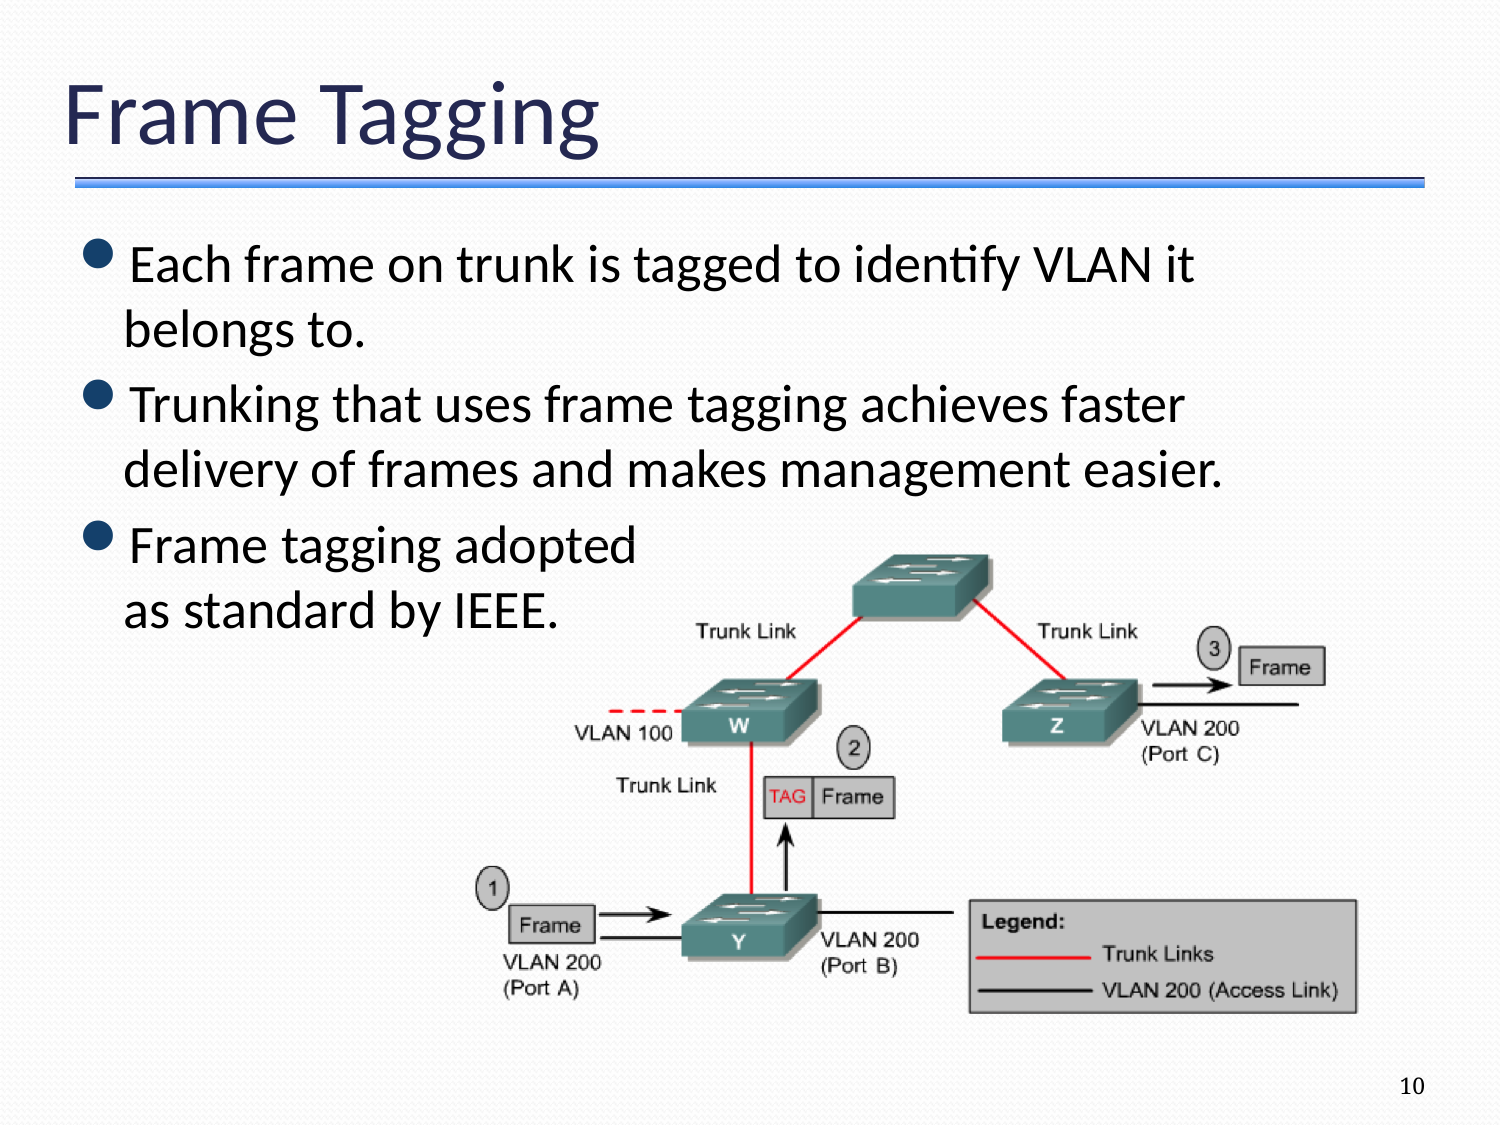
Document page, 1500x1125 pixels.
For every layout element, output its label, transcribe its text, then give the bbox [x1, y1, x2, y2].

picture [75, 177, 1425, 188]
title Frame Tagging [63, 0, 1358, 164]
slide_number 10 [1299, 1042, 1425, 1103]
picture [466, 540, 1363, 1020]
list Each frame on trunk is tagged to identify VLAN it belongs to. Trunking that uses frame tagging achieves faster delivery of frames and makes management easier. Frame tagging adopted as standard by IEEE. [63, 220, 1358, 756]
